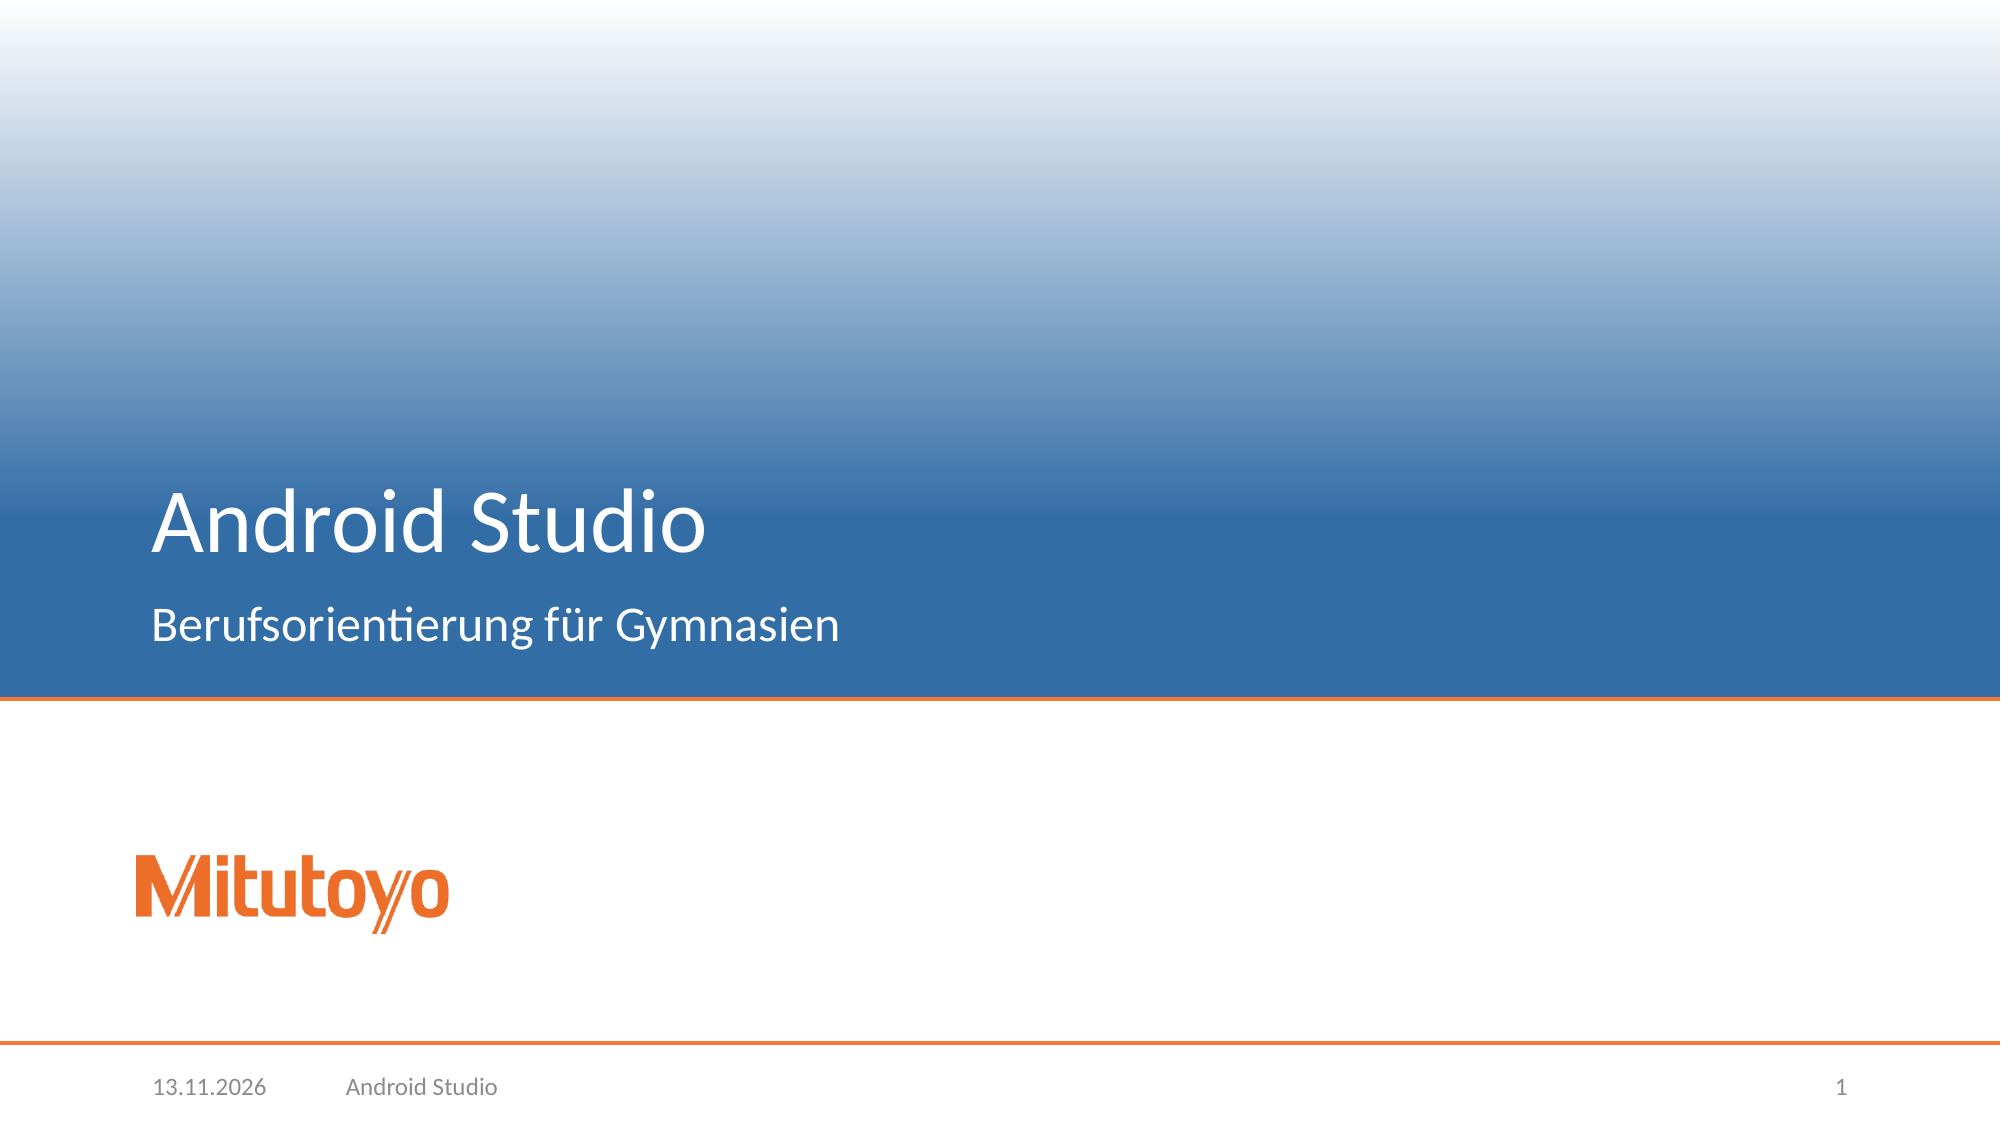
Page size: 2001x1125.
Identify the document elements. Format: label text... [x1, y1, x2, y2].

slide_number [137, 1055, 313, 1116]
title Android Studio [136, 314, 1863, 580]
footer Android Studio [330, 1055, 1721, 1116]
picture [136, 855, 450, 934]
slide_number 1 [1743, 1055, 1863, 1116]
subtitle Berufsorientierung für Gymnasien [136, 590, 1863, 693]
